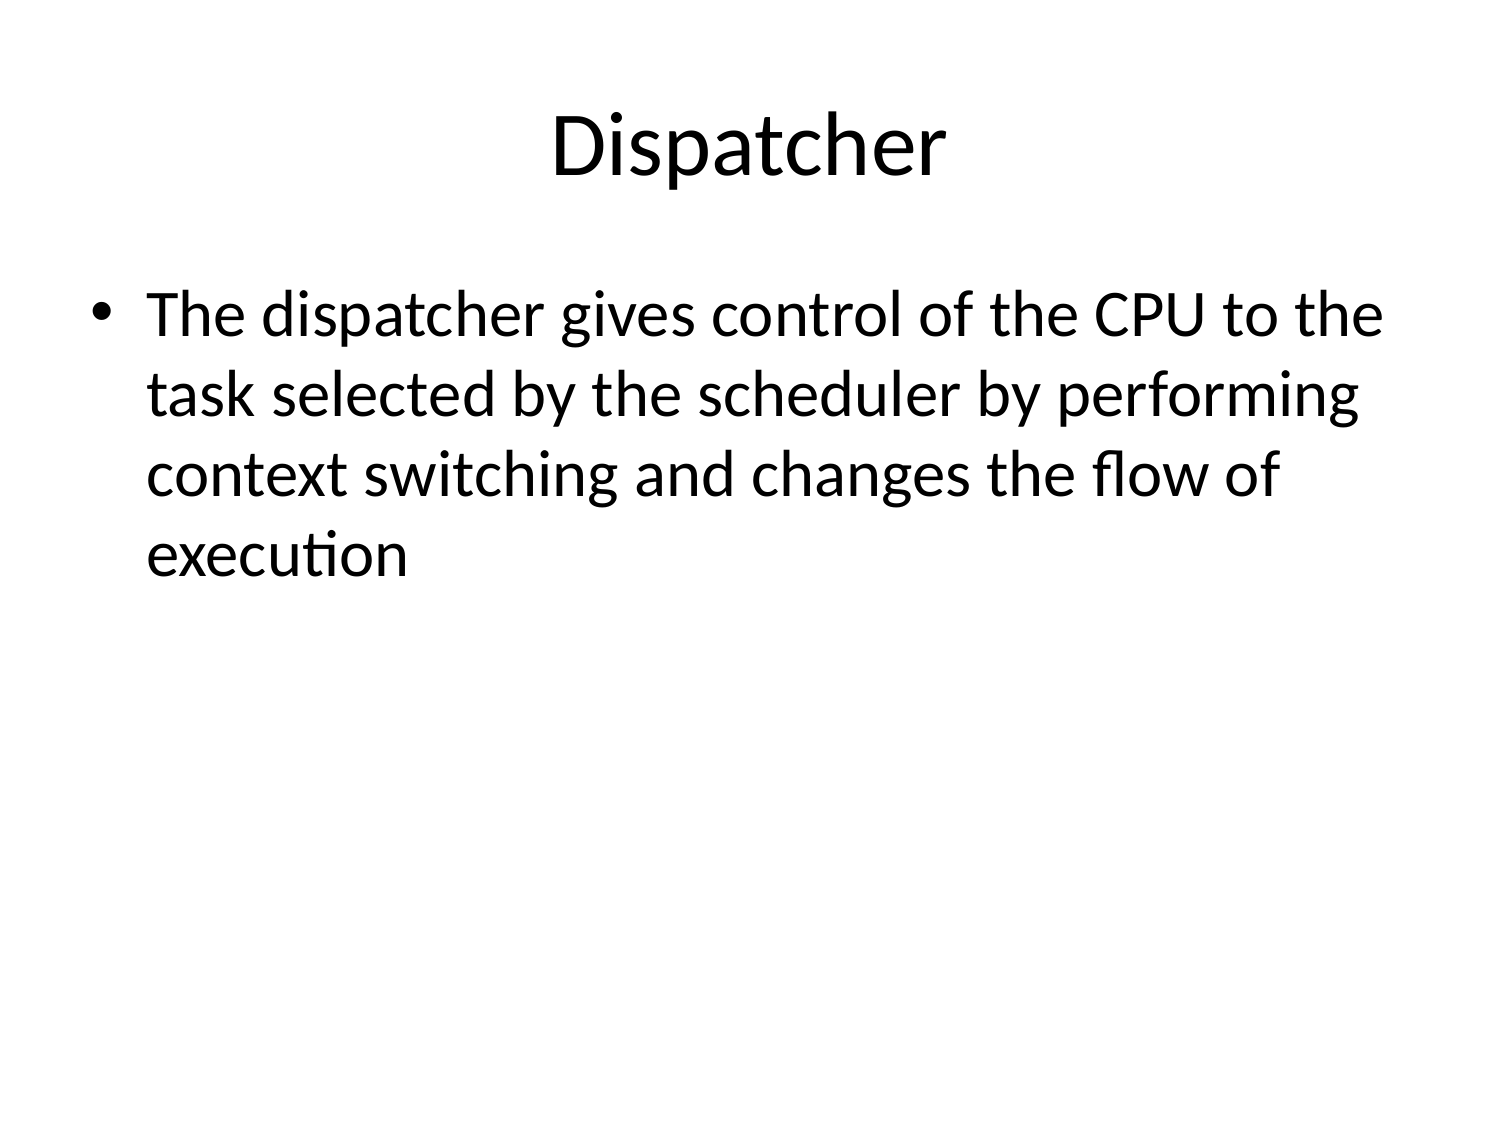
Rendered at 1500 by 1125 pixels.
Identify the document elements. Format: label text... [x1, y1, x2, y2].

list The dispatcher gives control of the CPU to the task selected by the scheduler by performing context switching and changes the flow of execution [75, 262, 1425, 1005]
title Dispatcher [75, 45, 1425, 233]
